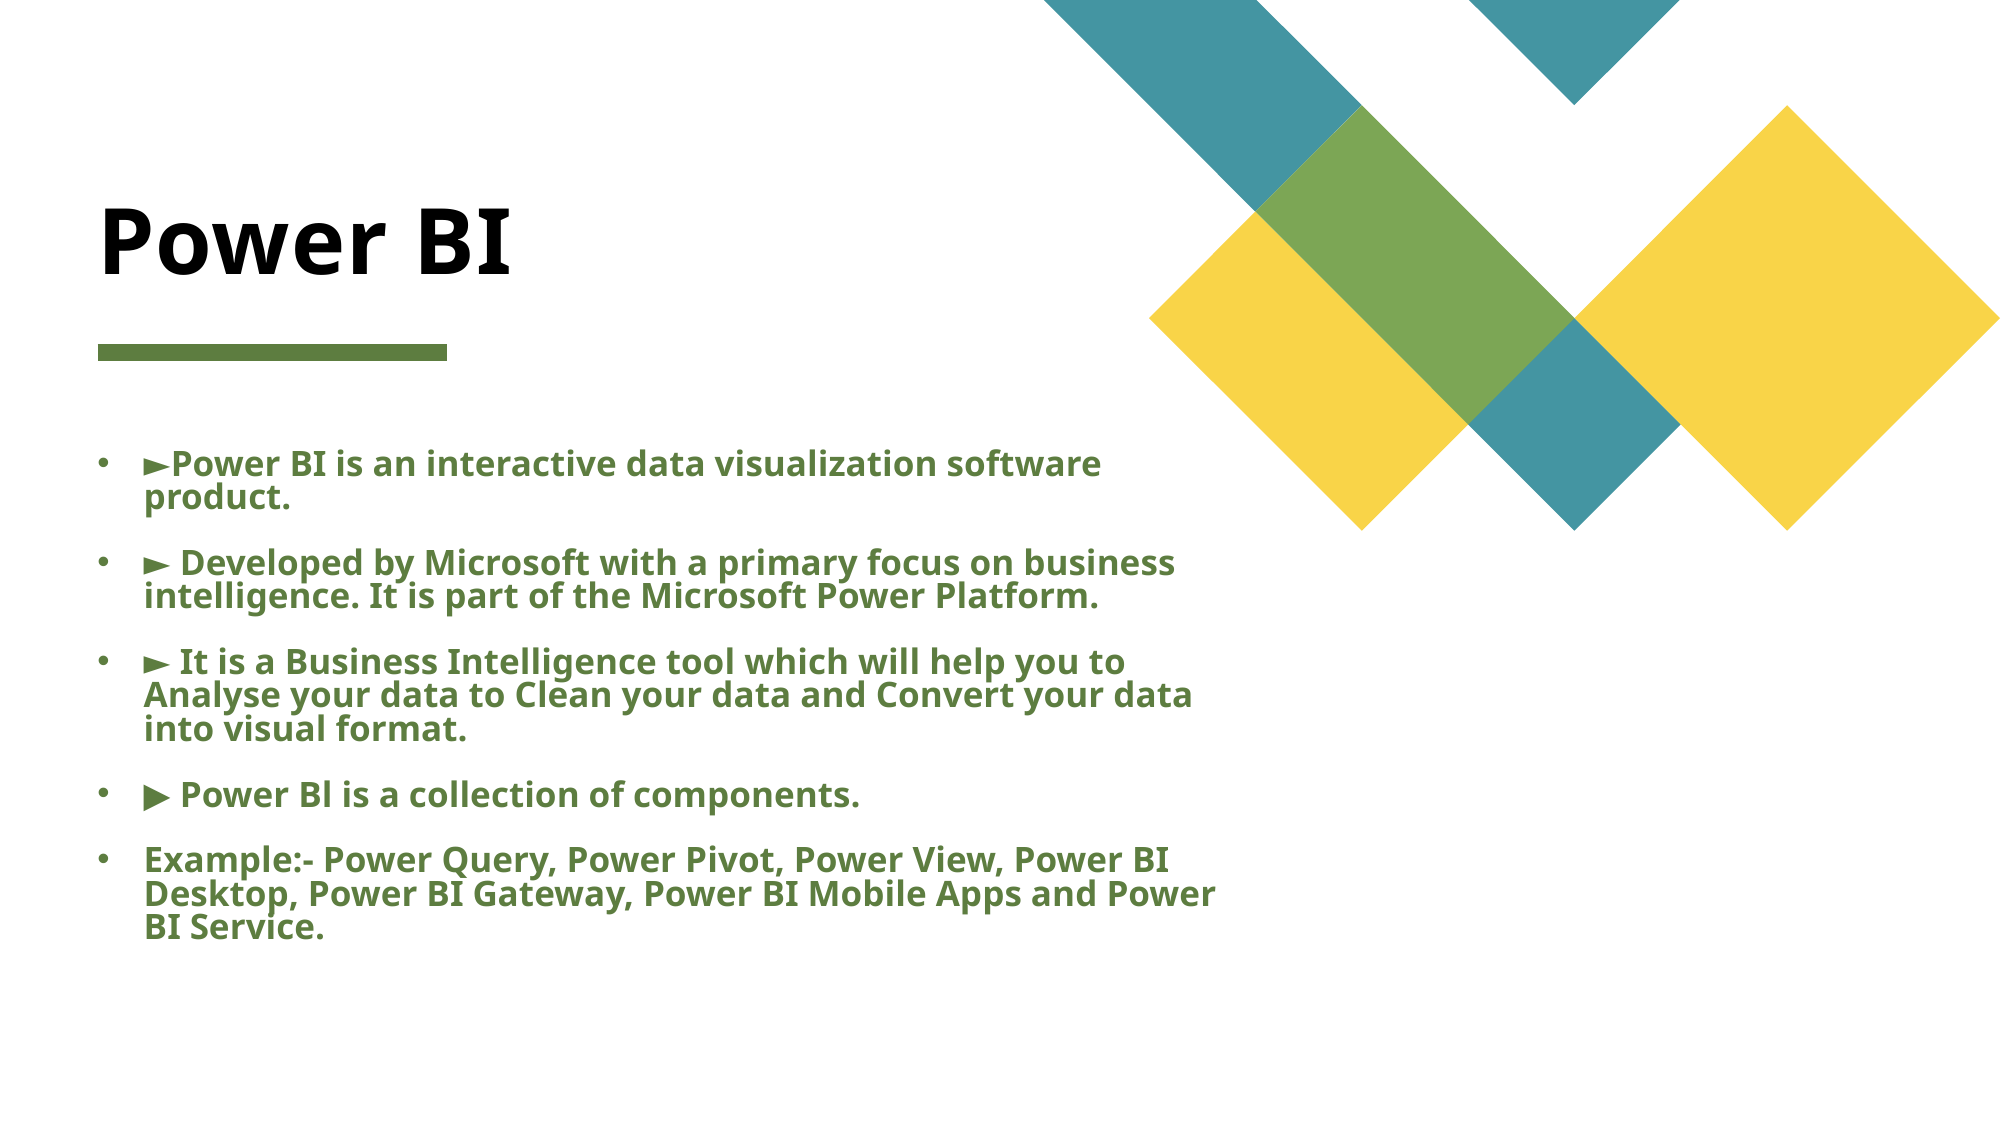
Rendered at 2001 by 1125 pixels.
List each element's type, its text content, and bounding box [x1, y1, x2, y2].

list ►Power BI is an interactive data visualization software product. ► Developed by Microsoft with a primary focus on business intelligence. It is part of the Microsoft Power Platform. ► It is a Business Intelligence tool which will help you to Analyse your data to Clean your data and Convert your data into visual format. ▶ Power Bl is a collection of components. Example:- Power Query, Power Pivot, Power View, Power BI Desktop, Power BI Gateway, Power BI Mobile Apps and Power BI Service. [97, 374, 1254, 949]
title Power BI [97, 31, 1211, 293]
